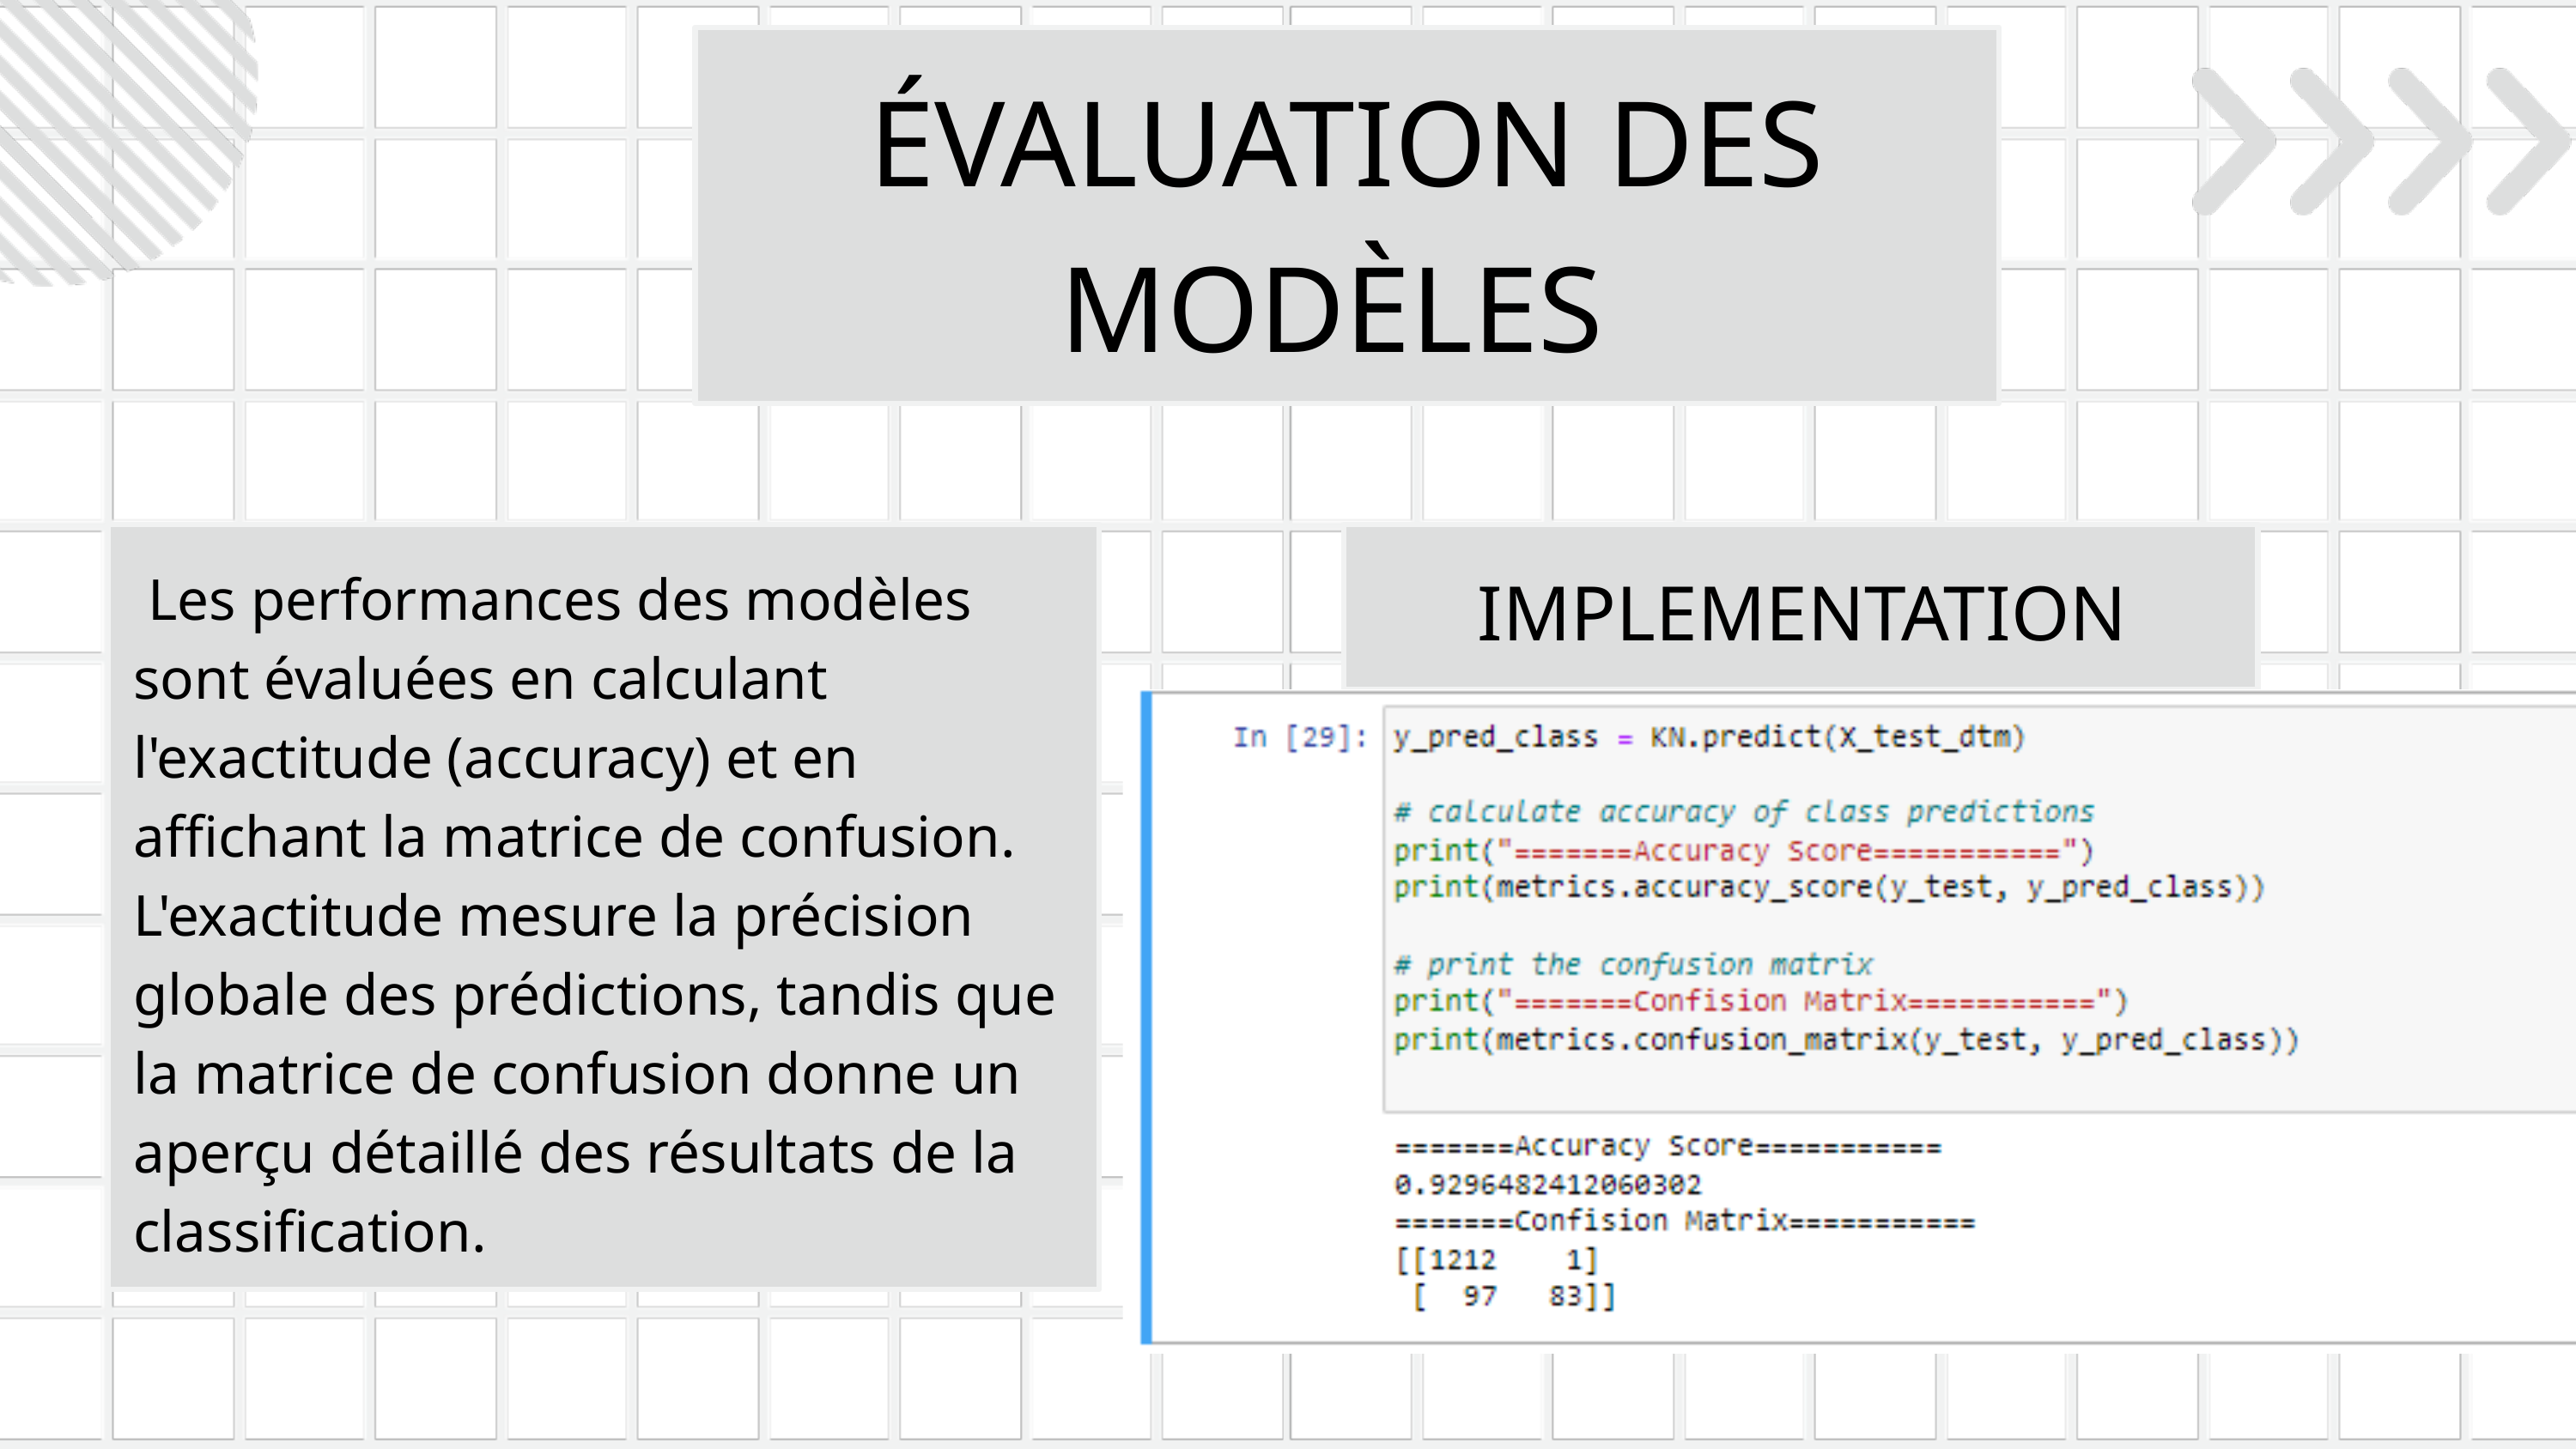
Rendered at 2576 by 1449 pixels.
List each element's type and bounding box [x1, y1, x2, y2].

text_box [695, 27, 2000, 404]
text_box [1343, 524, 2258, 690]
text_box [107, 524, 1100, 1290]
text_box [0, 0, 2576, 1449]
